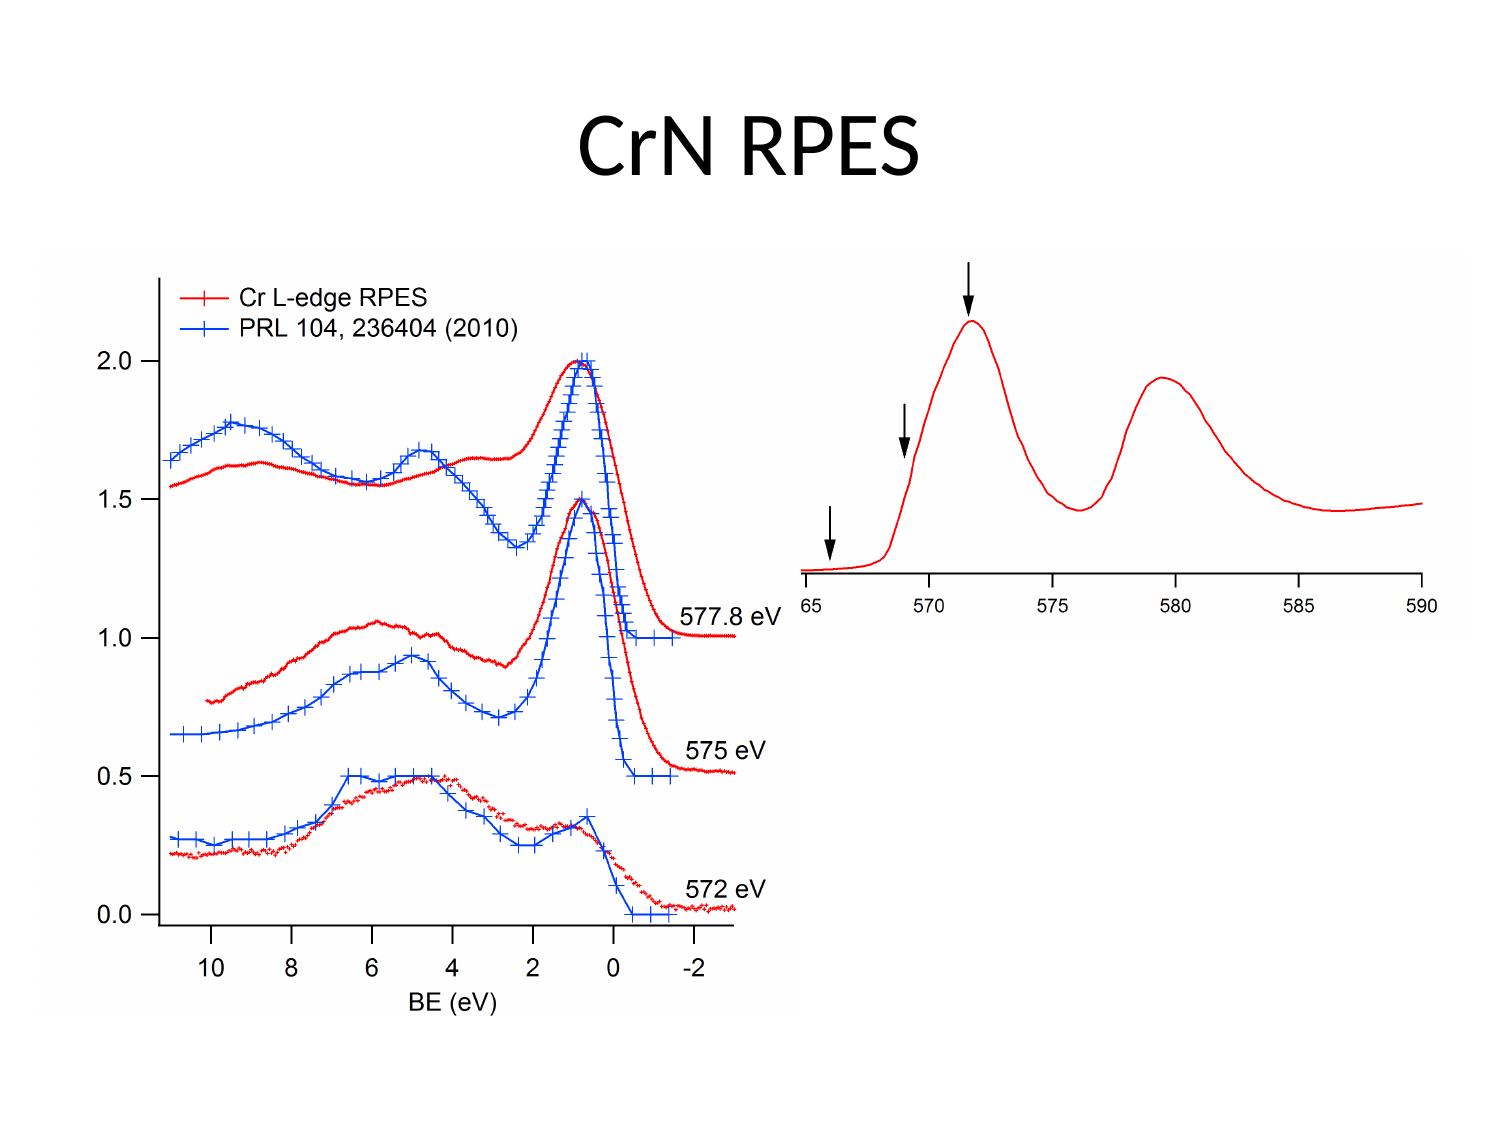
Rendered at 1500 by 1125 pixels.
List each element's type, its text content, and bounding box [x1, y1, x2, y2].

picture [37, 249, 802, 1016]
title CrN RPES [75, 45, 1425, 233]
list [802, 249, 1467, 642]
